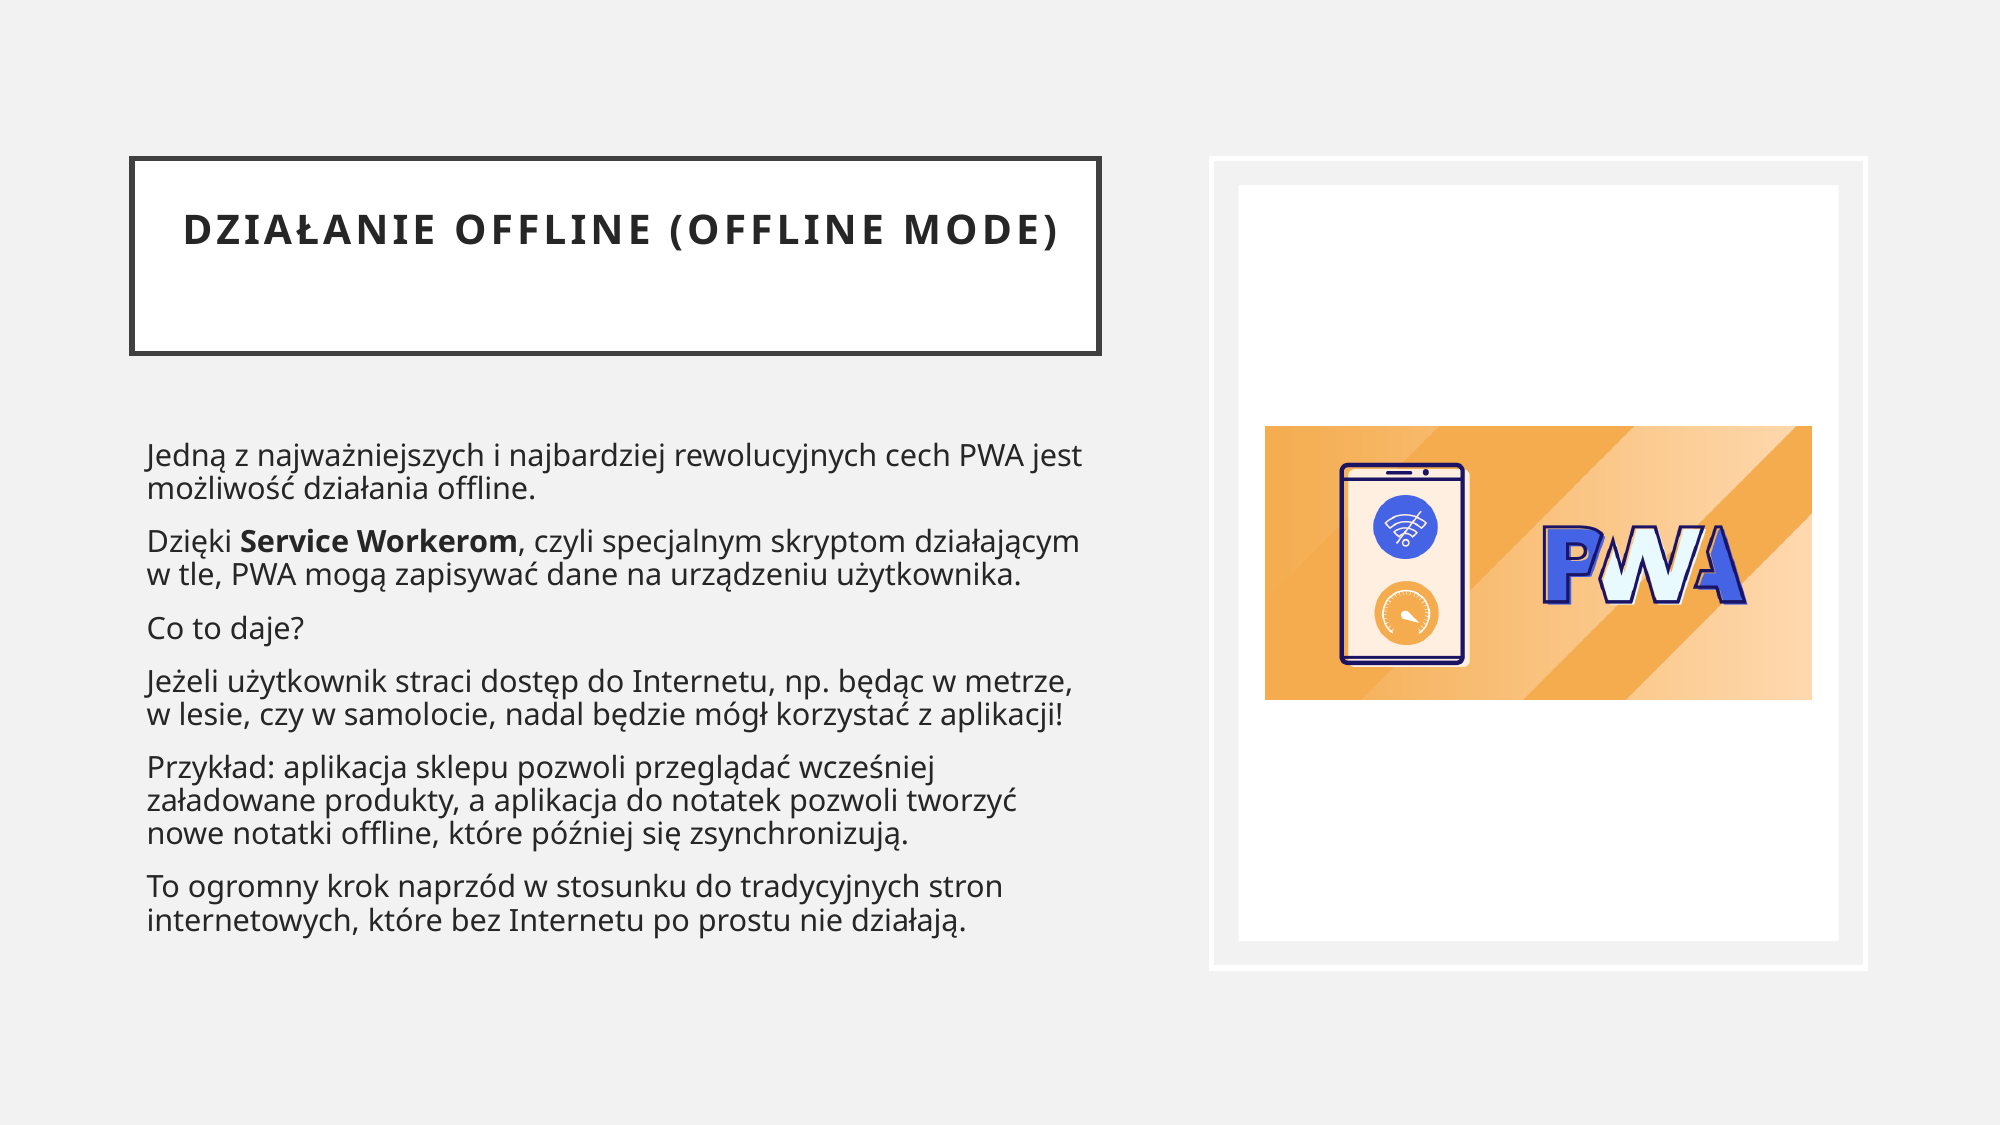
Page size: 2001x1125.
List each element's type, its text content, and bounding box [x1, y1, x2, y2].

list Jedną z najważniejszych i najbardziej rewolucyjnych cech PWA jest możliwość działania offline. Dzięki Service Workerom, czyli specjalnym skryptom działającym w tle, PWA mogą zapisywać dane na urządzeniu użytkownika. Co to daje? Jeżeli użytkownik straci dostęp do Internetu, np. będąc w metrze, w lesie, czy w samolocie, nadal będzie mógł korzystać z aplikacji! Przykład: aplikacja sklepu pozwoli przeglądać wcześniej załadowane produkty, a aplikacja do notatek pozwoli tworzyć nowe notatki offline, które później się zsynchronizują. To ogromny krok naprzód w stosunku do tradycyjnych stron internetowych, które bez Internetu po prostu nie działają. [131, 432, 1110, 968]
picture [1265, 426, 1812, 700]
text_box [1211, 157, 1867, 969]
title Działanie offline (Offline Mode) [129, 156, 1102, 356]
text_box [1238, 184, 1840, 942]
